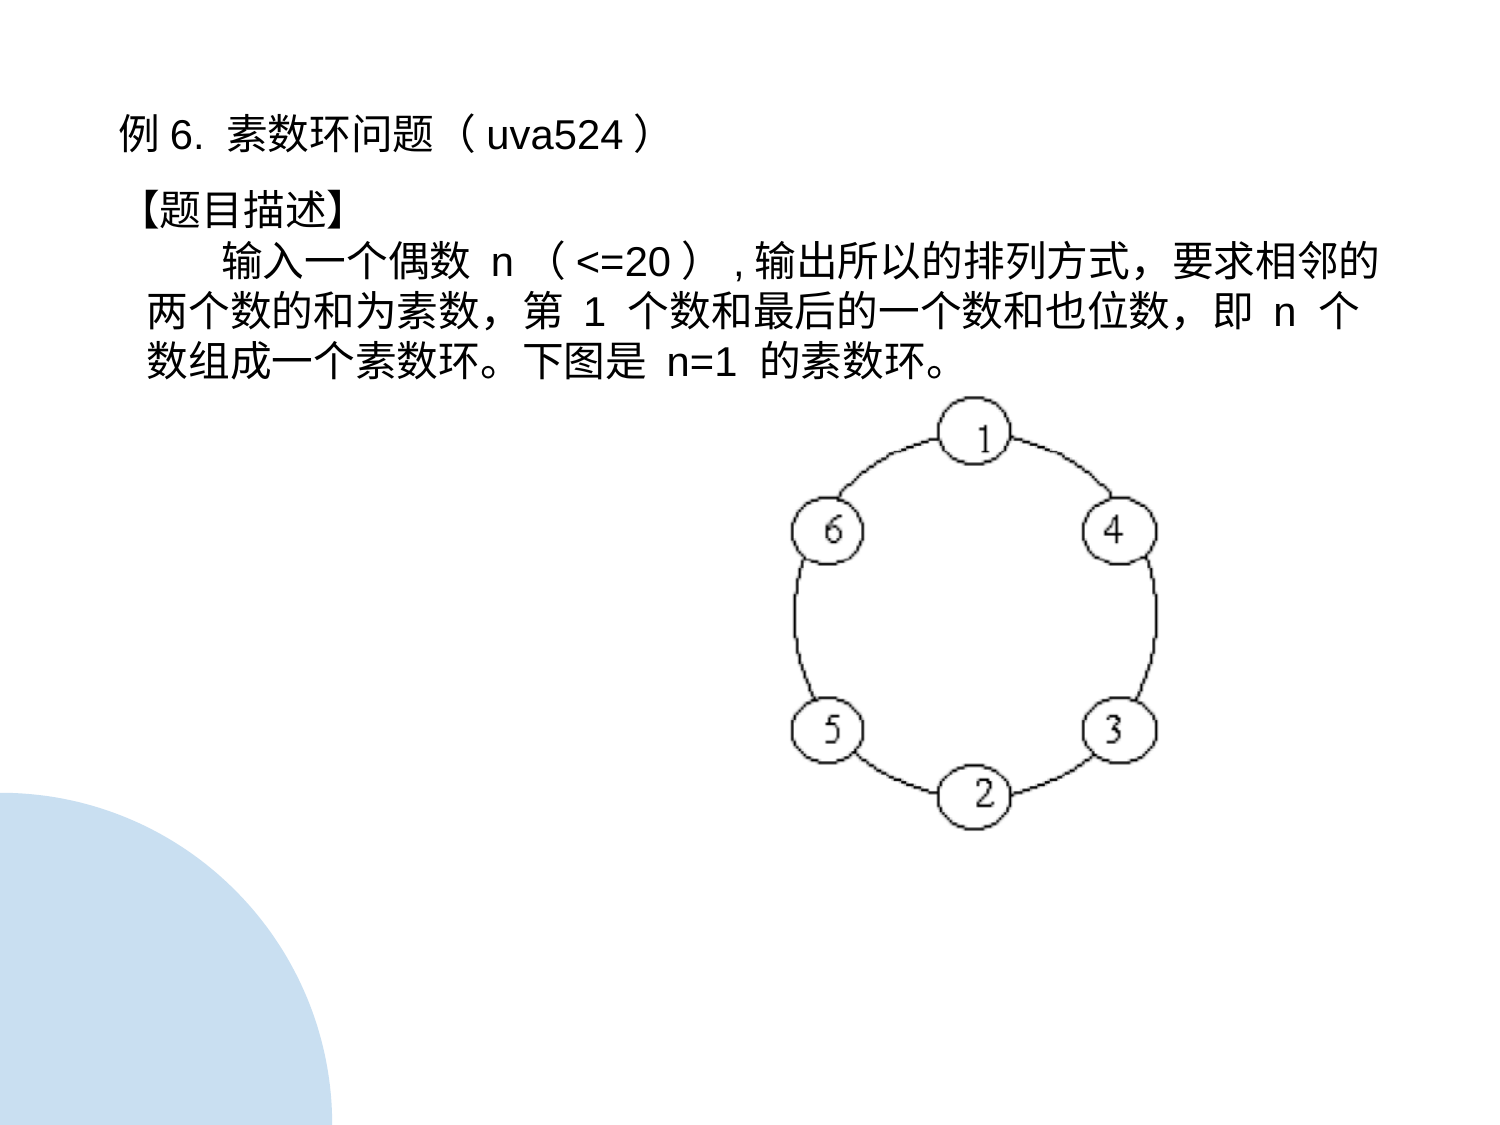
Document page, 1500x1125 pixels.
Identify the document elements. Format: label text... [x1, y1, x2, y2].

picture [714, 385, 1236, 846]
text_box [0, 792, 333, 1125]
list 例6. 素数环问题（uva524） 【题目描述】 输入一个偶数 n（<=20）,输出所以的排列方式，要求相邻的两个数的和为素数，第 1 个数和最后的一个数和也位数，即 n 个数组成一个素数环。下图是 n=1 的素数环。 [102, 90, 1398, 1003]
